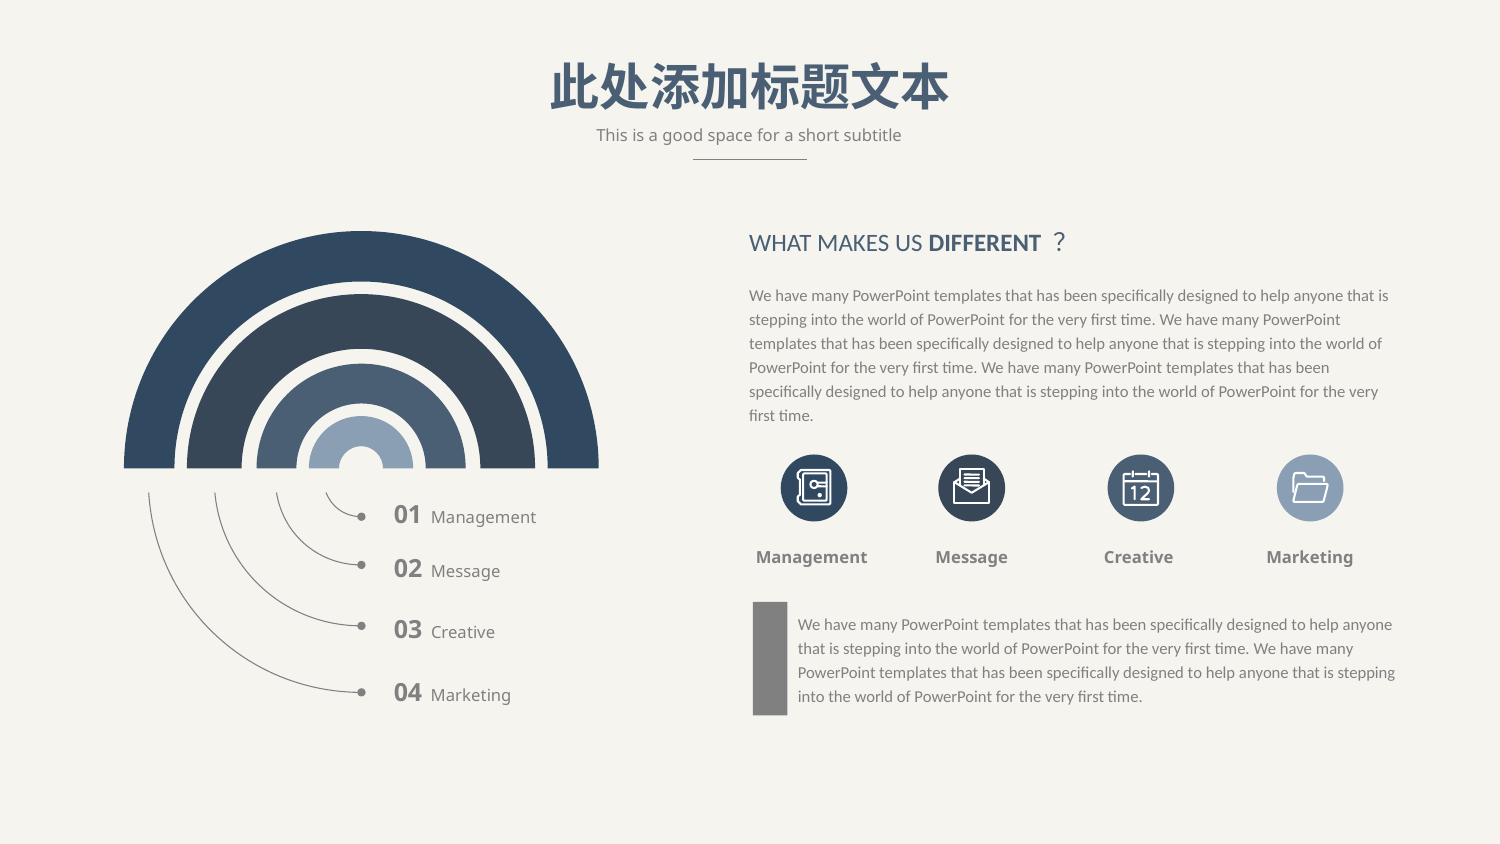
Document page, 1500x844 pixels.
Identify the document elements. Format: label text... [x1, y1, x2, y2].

text_box 01 Management [379, 491, 556, 536]
text_box [780, 454, 848, 522]
text_box Creative [1088, 539, 1193, 575]
text_box [752, 601, 788, 716]
text_box 04 Marketing [378, 669, 527, 715]
text_box 02 Message [379, 545, 521, 591]
text_box WHAT MAKES US DIFFERENT ？ We have many PowerPoint templates that has been specifically designed to help anyone that is stepping into the world of PowerPoint for the very first time. We have many PowerPoint templates that has been specifically designed to help anyone that is stepping into the world of PowerPoint for the very first time. We have many PowerPoint templates that has been specifically designed to help anyone that is stepping into the world of PowerPoint for the very first time. [749, 220, 1399, 425]
text_box [938, 454, 1006, 522]
text_box [186, 294, 536, 469]
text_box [1293, 472, 1328, 503]
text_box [797, 469, 831, 505]
text_box [325, 492, 366, 521]
text_box [308, 416, 414, 469]
text_box [214, 492, 366, 631]
text_box 此处添加标题文本 [535, 47, 965, 123]
text_box 03 Creative [379, 605, 515, 651]
text_box [256, 363, 466, 469]
text_box [1276, 454, 1344, 522]
text_box [276, 492, 366, 570]
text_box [1123, 470, 1159, 506]
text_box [954, 468, 990, 504]
text_box Management [741, 539, 888, 575]
text_box Message [920, 539, 1023, 575]
text_box [148, 492, 366, 697]
text_box Marketing [1251, 539, 1369, 575]
text_box This is a good space for a short subtitle [581, 117, 918, 153]
text_box [123, 231, 599, 469]
text_box We have many PowerPoint templates that has been specifically designed to help anyone that is stepping into the world of PowerPoint for the very first time. We have many PowerPoint templates that has been specifically designed to help anyone that is stepping into the world of PowerPoint for the very first time. [797, 610, 1401, 707]
text_box [1107, 454, 1175, 522]
